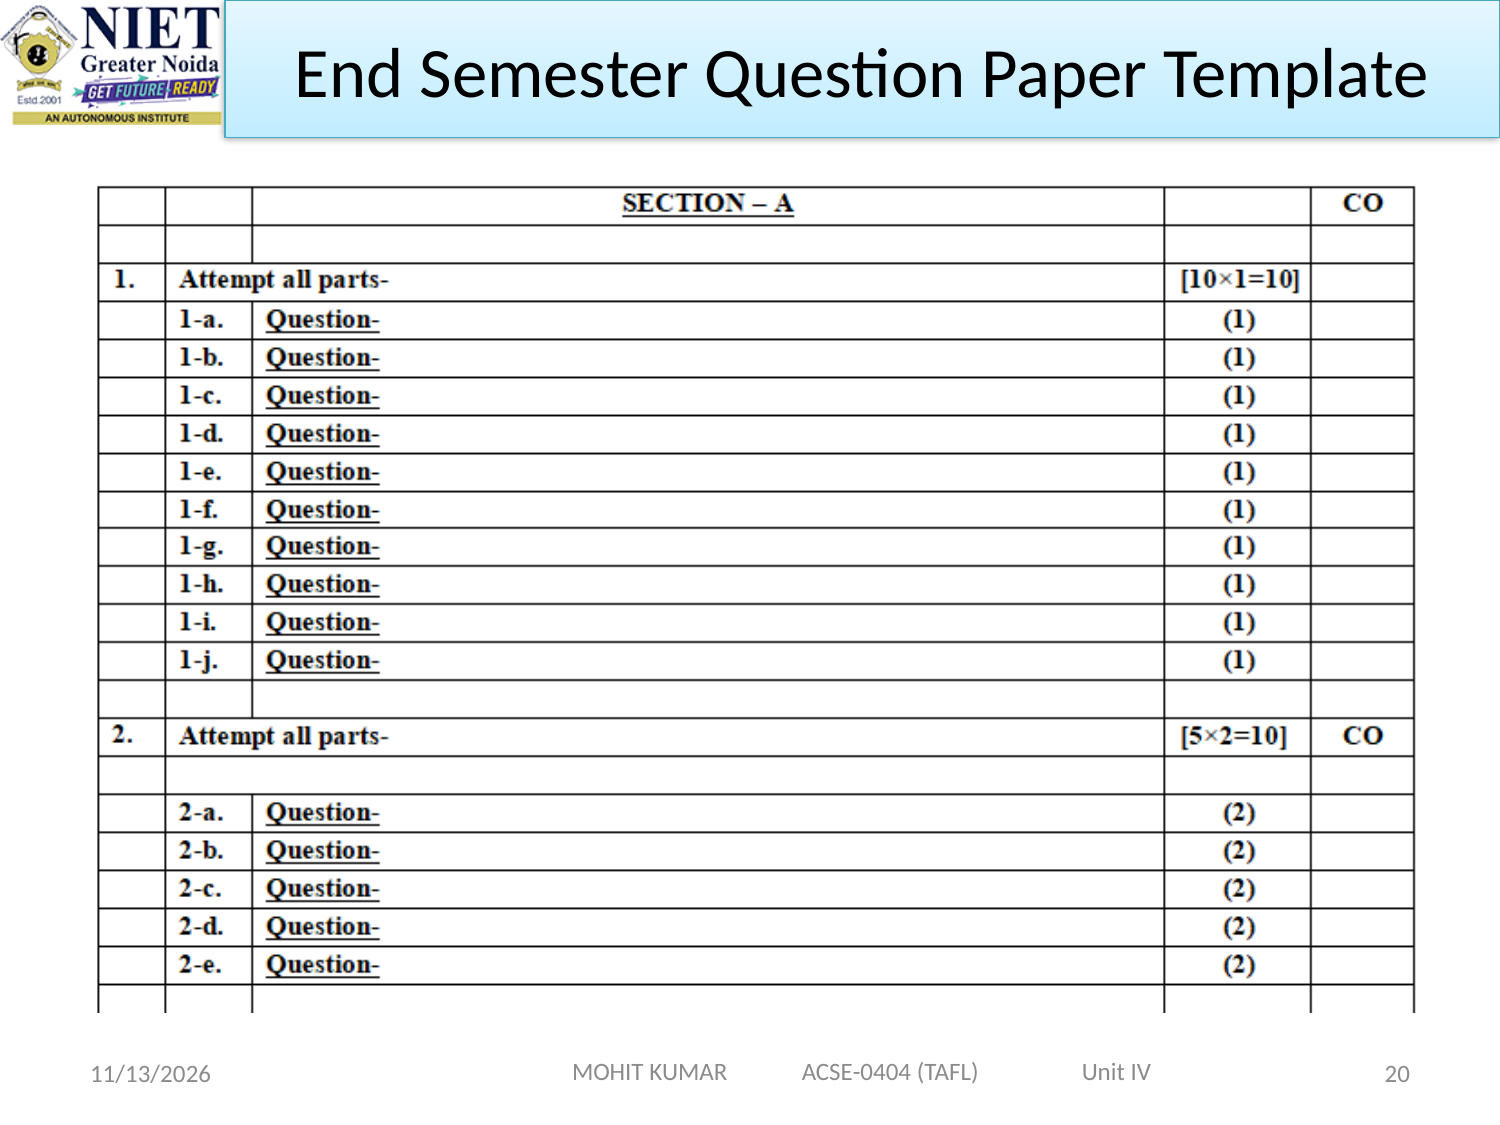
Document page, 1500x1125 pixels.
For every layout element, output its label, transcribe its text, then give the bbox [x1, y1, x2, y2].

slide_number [75, 1042, 425, 1103]
text_box End Semester Question Paper Template [224, 0, 1500, 138]
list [87, 174, 1428, 1013]
slide_number 20 [1074, 1042, 1425, 1103]
picture [0, 5, 223, 126]
footer MOHIT KUMAR ACSE-0404 (TAFL) Unit IV [512, 1037, 1213, 1103]
